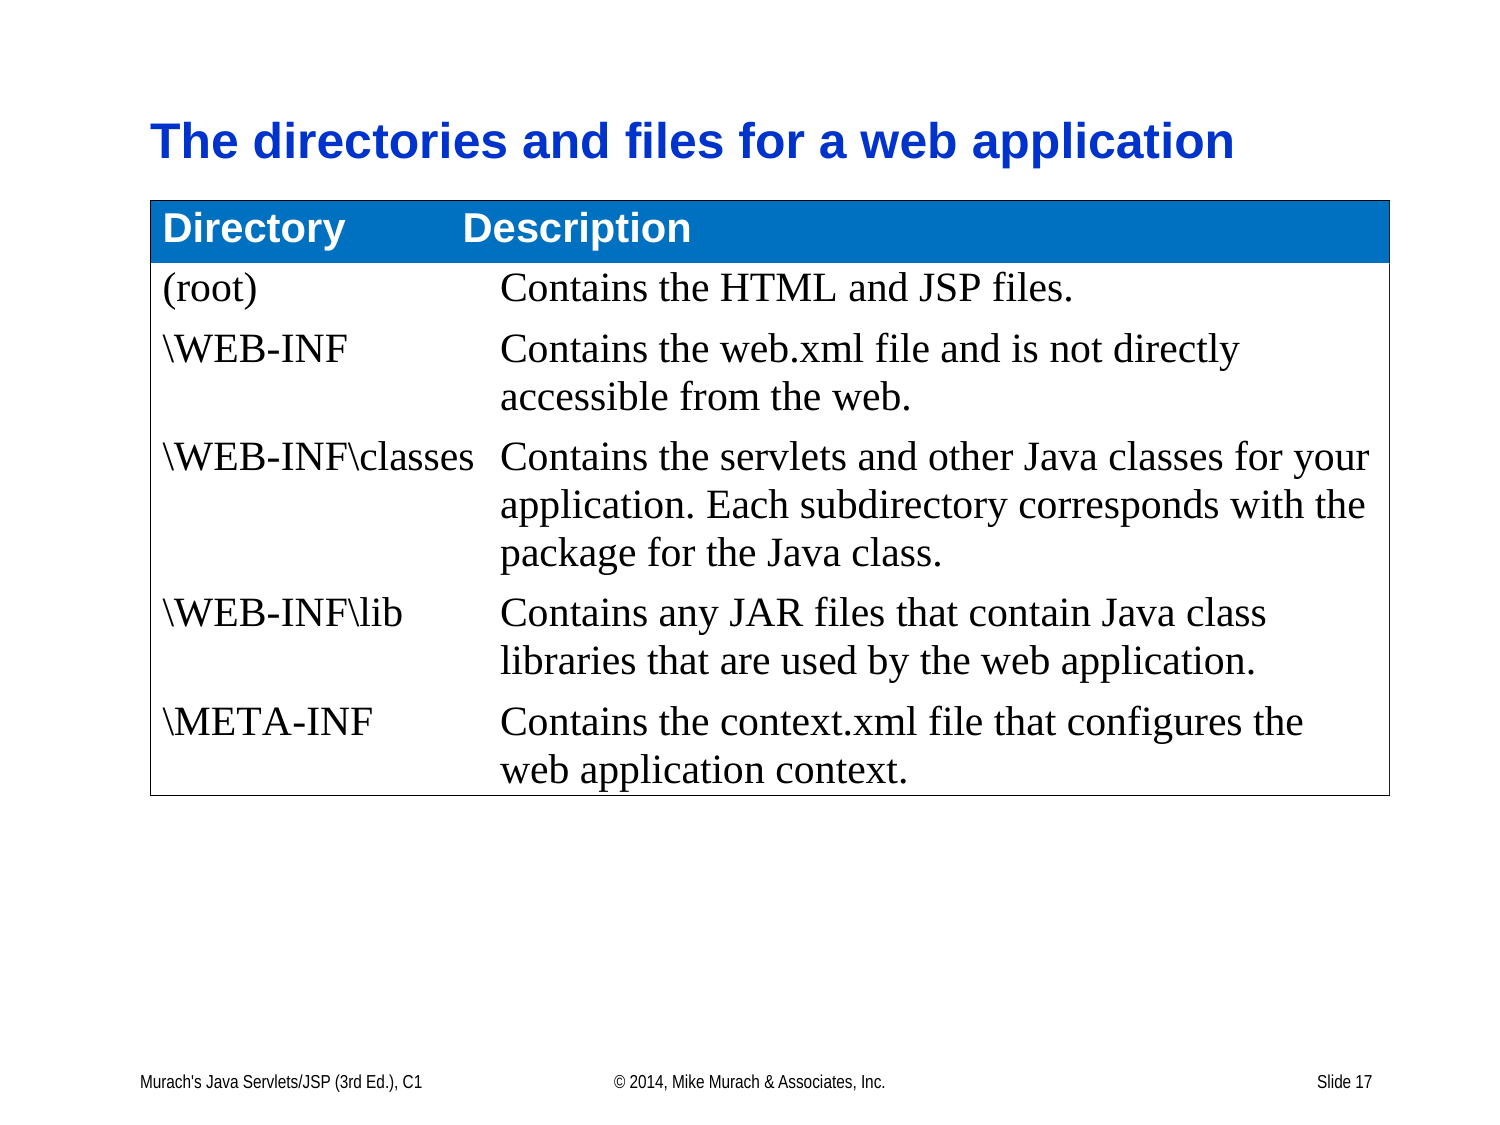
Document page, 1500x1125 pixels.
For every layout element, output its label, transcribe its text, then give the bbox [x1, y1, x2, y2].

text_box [149, 187, 1391, 869]
footer © 2014, Mike Murach & Associates, Inc. [474, 1025, 1025, 1100]
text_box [149, 112, 1348, 183]
slide_number Slide 17 [1074, 1025, 1388, 1100]
slide_number Murach's Java Servlets/JSP (3rd Ed.), C1 [125, 1025, 474, 1100]
